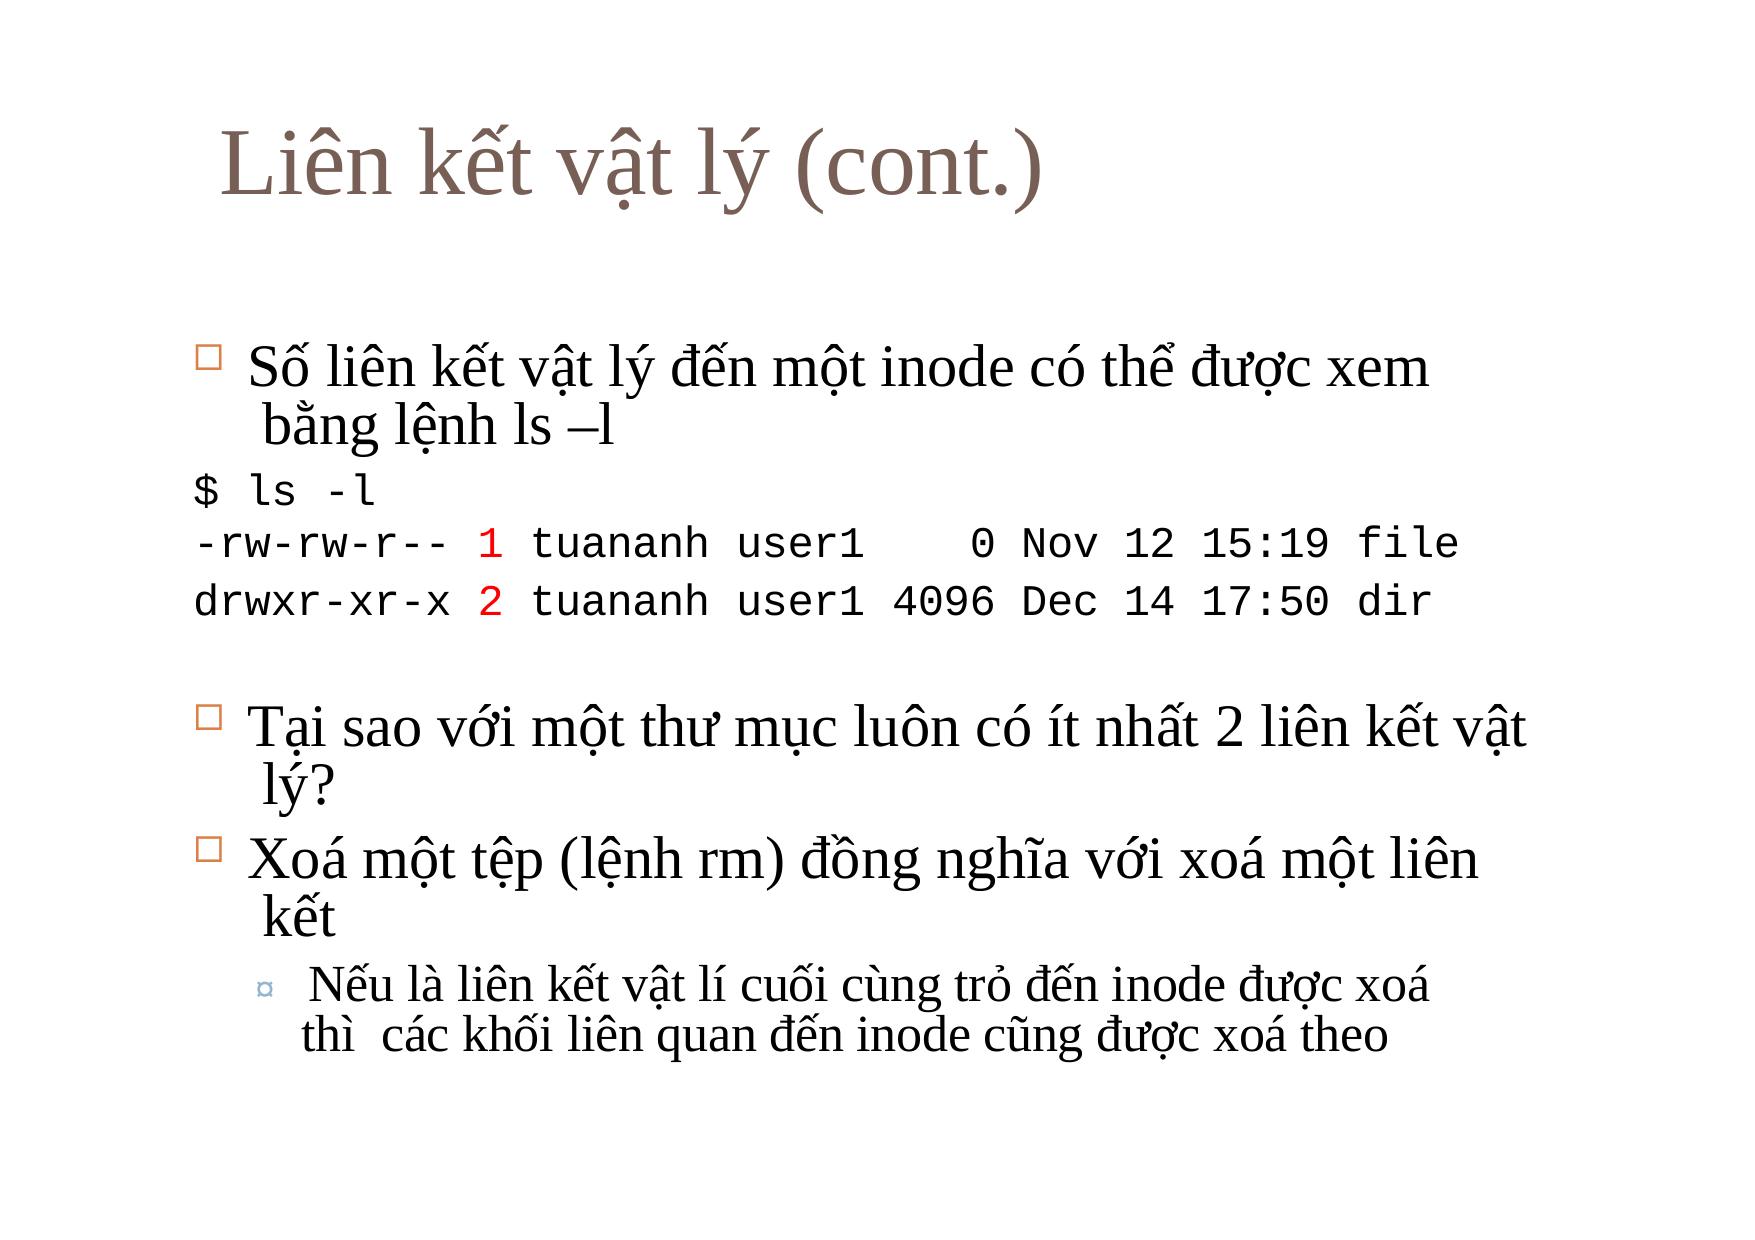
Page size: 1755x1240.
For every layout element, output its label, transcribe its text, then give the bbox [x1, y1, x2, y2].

table_header 15:19 [1188, 525, 1344, 579]
table_header 1 [465, 525, 516, 579]
table_header 0 [878, 525, 1008, 579]
table_header Nov [1008, 525, 1111, 579]
table_cell tuananh [516, 579, 723, 633]
table_cell 17:50 [1188, 579, 1344, 633]
table_header file [1344, 525, 1465, 579]
table_header user1 [723, 525, 878, 579]
table_header tuananh [516, 525, 723, 579]
table_cell dir [1344, 579, 1465, 633]
text_box Tại sao với một thư mục luôn có ít nhất 2 liên kết vật lý? Xoá một tệp (lệnh rm) đồng nghĩa với xoá một liên kết ¤ Nếu là liên kết vật lí cuối cùng trỏ đến inode được xoá thì các khối liên quan đến inode cũng được xoá theo [191, 684, 1531, 1062]
table_header 12 [1111, 525, 1188, 579]
table_cell user1 [723, 579, 878, 633]
text_box Số liên kết vật lý đến một inode có thể được xem bằng lệnh ls –l $ ls -l [190, 323, 1434, 515]
table_cell drwxr-xr-x [188, 579, 465, 633]
table_header -rw-rw-r-- [188, 525, 465, 579]
table_cell 2 [465, 579, 516, 633]
table_cell 4096 [878, 579, 1008, 633]
title Liên kết vật lý (cont.) [217, 96, 1047, 306]
table_cell 14 [1111, 579, 1188, 633]
table_cell Dec [1008, 579, 1111, 633]
